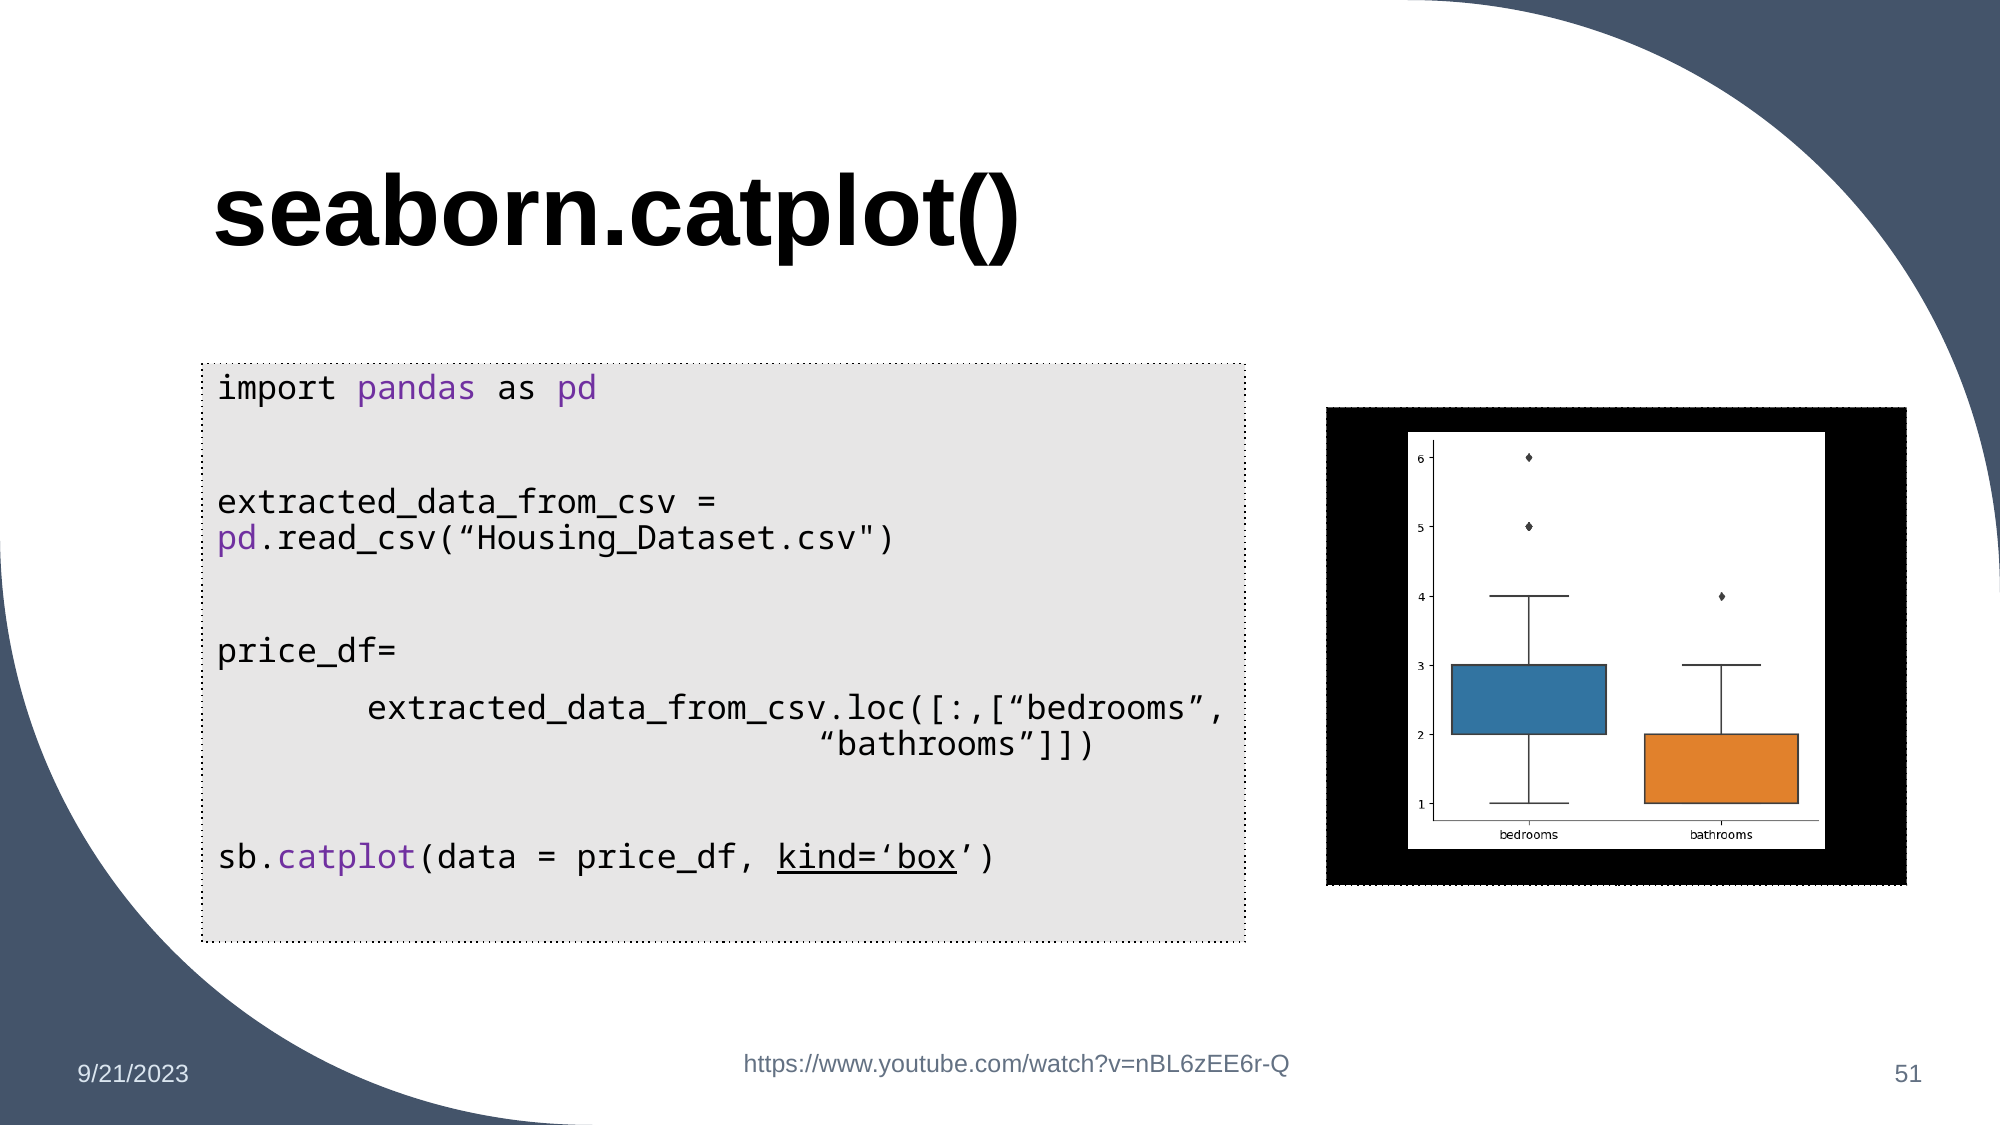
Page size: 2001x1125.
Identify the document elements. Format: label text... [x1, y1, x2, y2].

list import pandas as pd extracted_data_from_csv = pd.read_csv(“Housing_Dataset.csv") price_df= extracted_data_from_csv.loc([:,[“bedrooms”, “bathrooms”]]) sb.catplot(data = price_df, kind=‘box’) [202, 363, 1246, 943]
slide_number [62, 1042, 342, 1103]
slide_number ‹#› [1665, 1042, 1938, 1103]
picture [1408, 432, 1825, 849]
title seaborn.catplot() [197, 57, 1803, 275]
footer https://www.youtube.com/watch?v=nBL6zEE6r-Q [556, 1032, 1478, 1093]
text_box import [1326, 407, 1907, 885]
